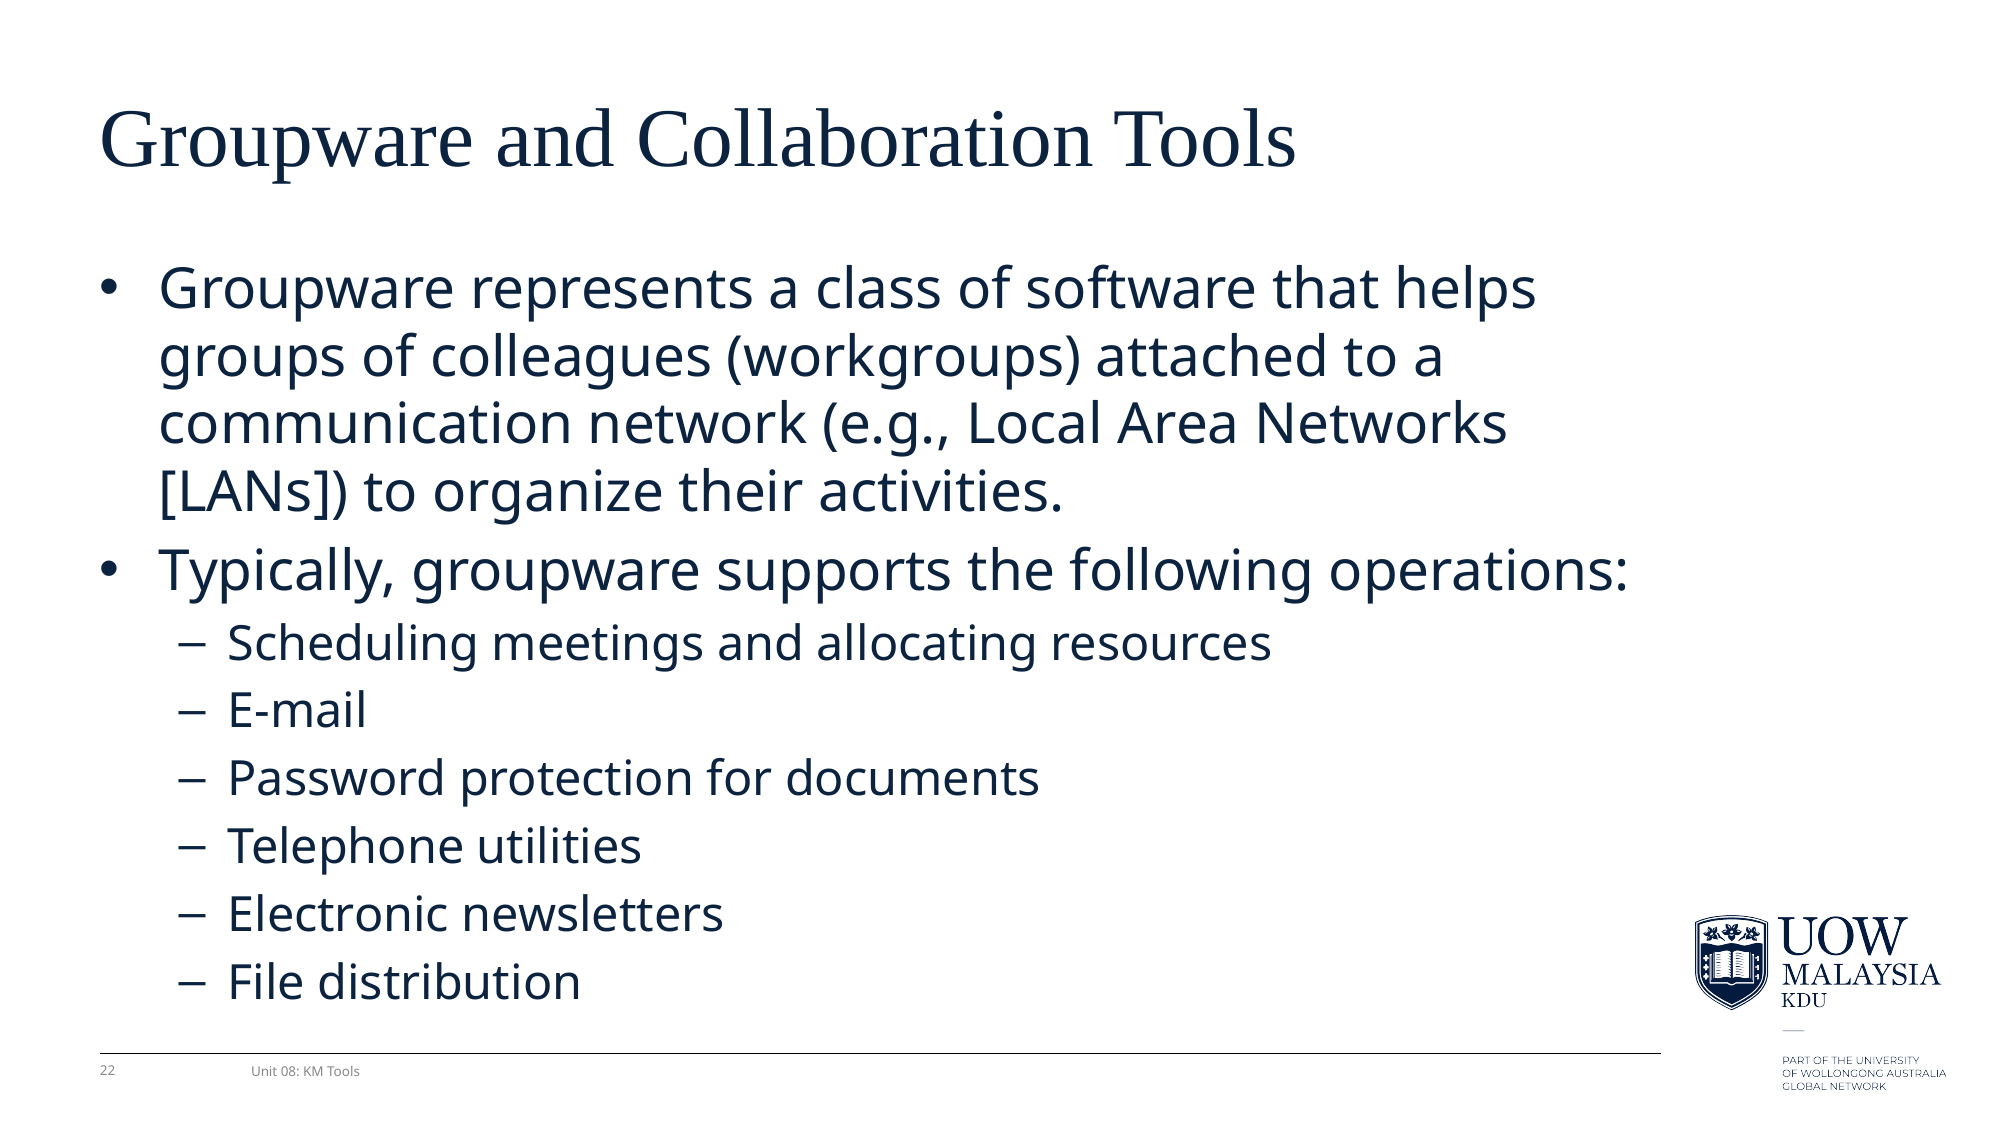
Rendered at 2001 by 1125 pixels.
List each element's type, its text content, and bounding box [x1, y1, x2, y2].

slide_number 22 [99, 1059, 180, 1091]
picture [1695, 915, 1947, 1091]
footer Unit 08: KM Tools [250, 1059, 885, 1091]
list Groupware represents a class of software that helps groups of colleagues (workgroups) attached to a communication network (e.g., Local Area Networks [LANs]) to organize their activities. Typically, groupware supports the following operations: Scheduling meetings and allocating resources E-mail Password protection for documents Telephone utilities Electronic newsletters File distribution [99, 251, 1661, 1031]
title Groupware and Collaboration Tools [99, 67, 1661, 207]
